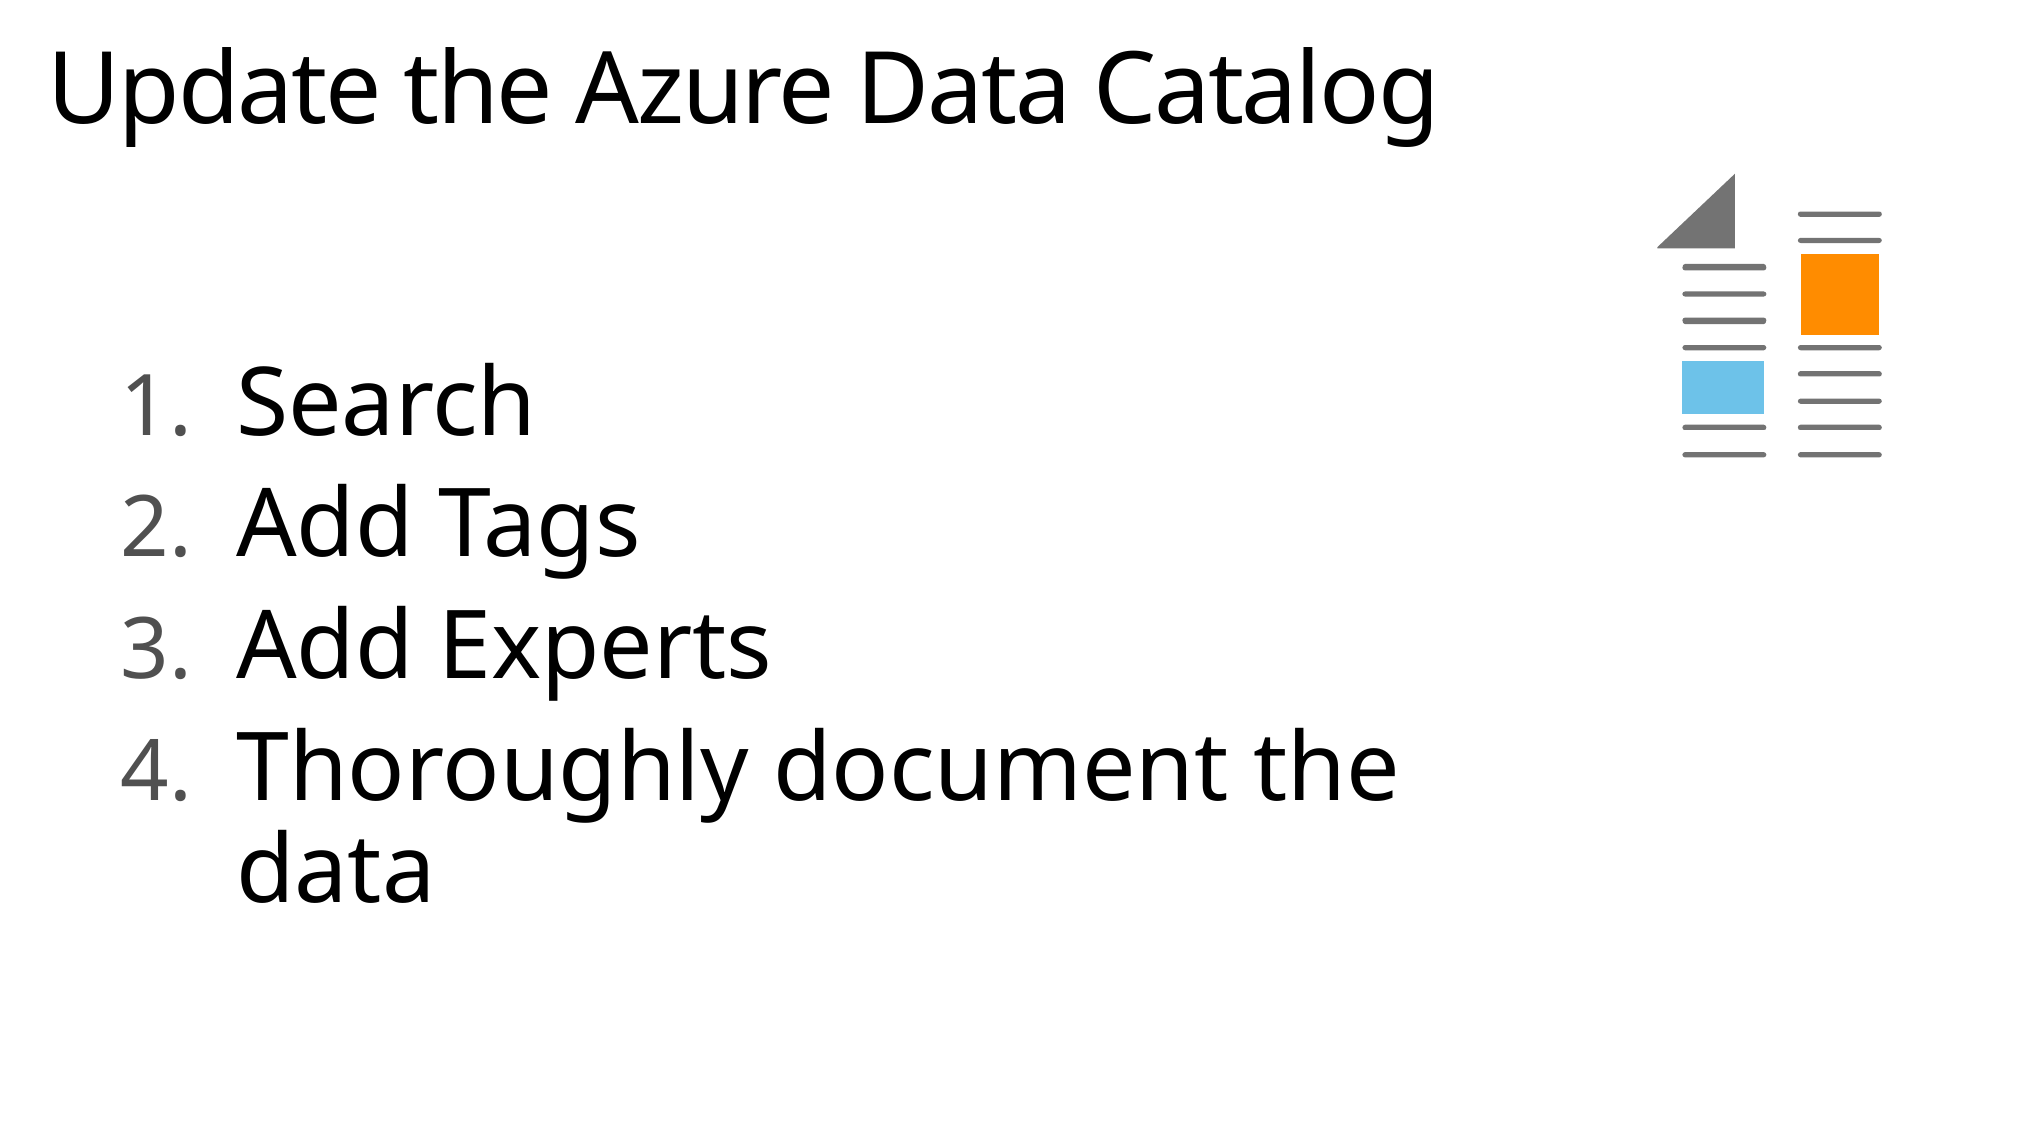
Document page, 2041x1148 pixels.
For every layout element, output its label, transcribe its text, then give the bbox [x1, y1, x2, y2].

list Search Add Tags Add Experts Thoroughly document the data [96, 338, 1617, 941]
title Update the Azure Data Catalog [24, 22, 2020, 199]
picture [1657, 173, 1906, 504]
